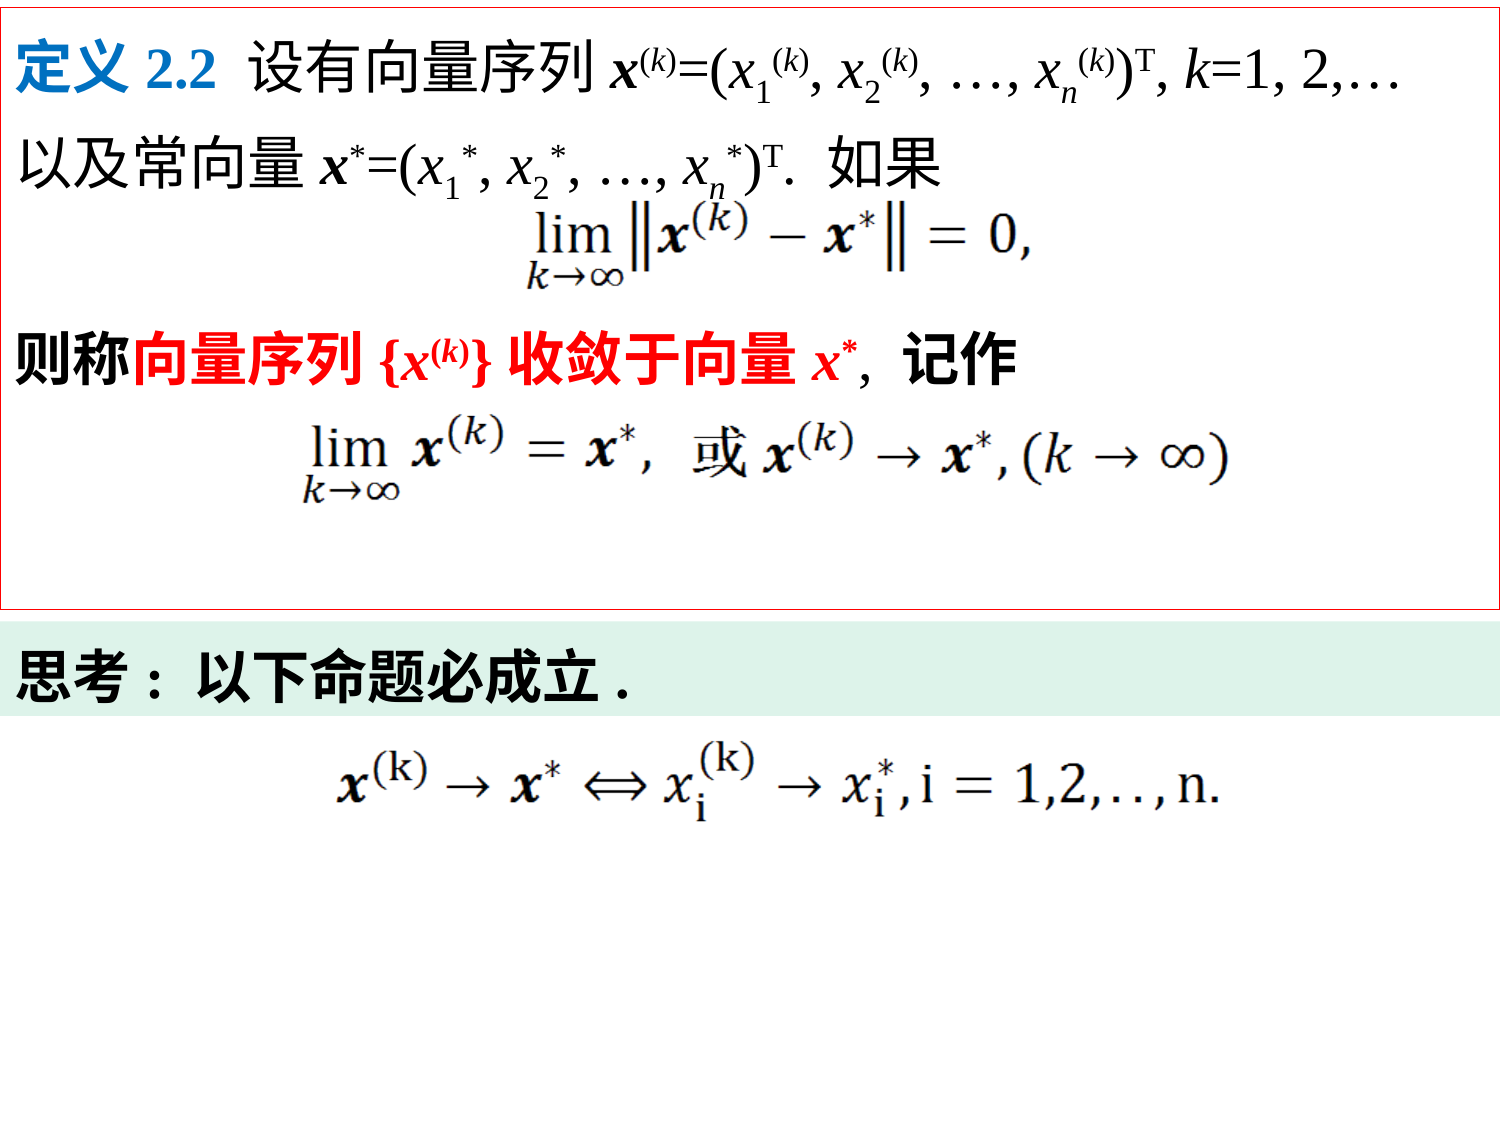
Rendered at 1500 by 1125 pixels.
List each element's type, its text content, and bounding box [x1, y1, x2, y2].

picture [300, 408, 652, 505]
picture [690, 406, 1232, 492]
picture [525, 193, 1031, 291]
text_box 定义2.2 设有向量序列x(k)=(x1(k), x2(k), …, xn(k))T, k=1, 2,… 以及常向量x*=(x1*, x2*, …, xn*)T. 如果 [0, 7, 1500, 610]
picture [336, 727, 1220, 825]
text_box 思考: 以下命题必成立. [0, 621, 1500, 716]
